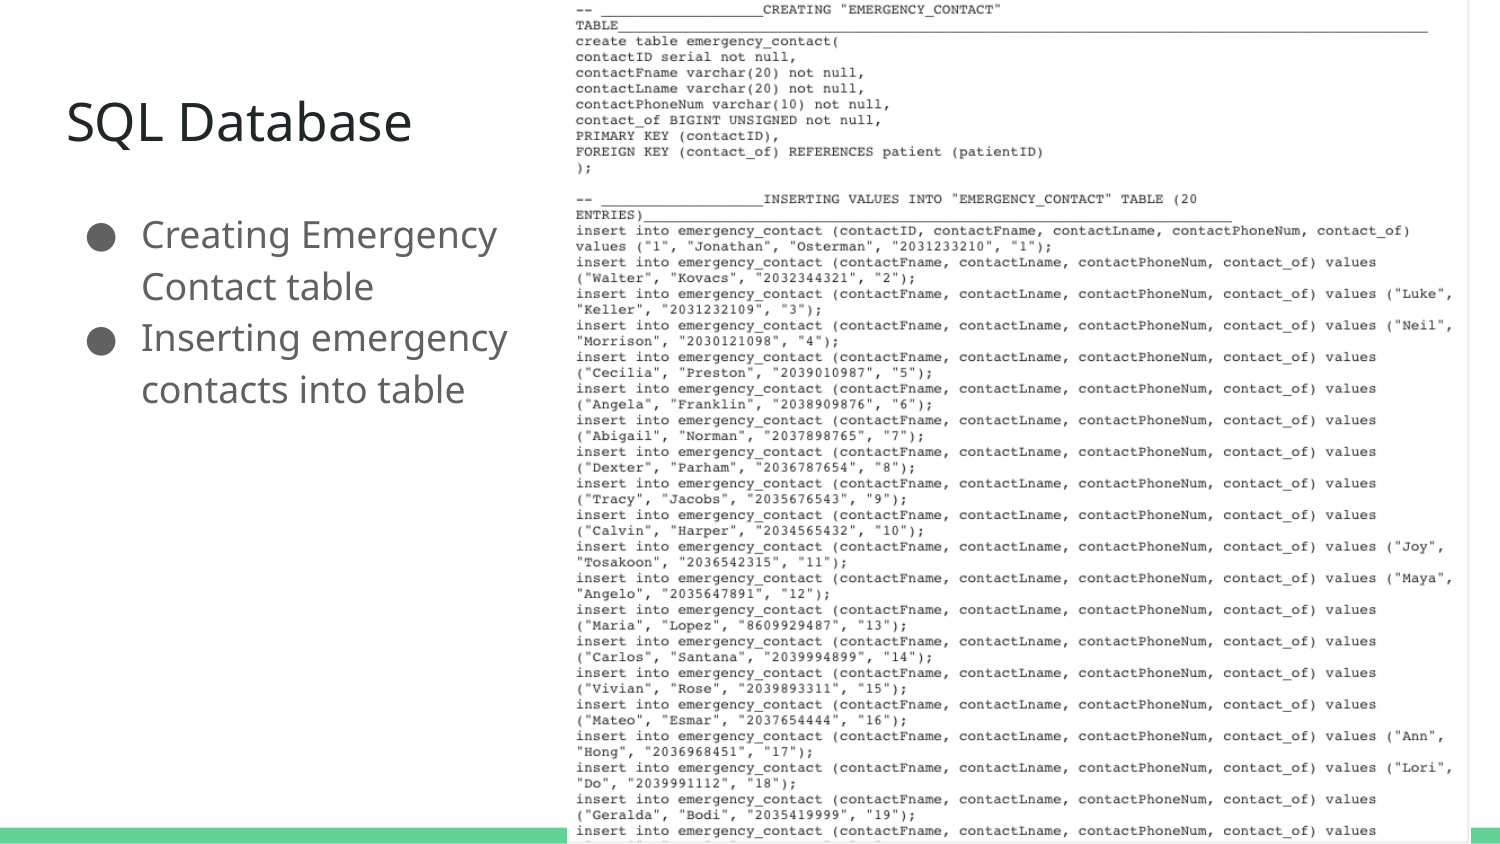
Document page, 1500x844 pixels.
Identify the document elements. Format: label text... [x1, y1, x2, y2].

slide_number 9 [1474, 764, 1480, 830]
picture [566, 0, 1471, 844]
list Creating Emergency Contact table Inserting emergency contacts into table [51, 189, 547, 750]
title SQL Database [51, 72, 561, 167]
